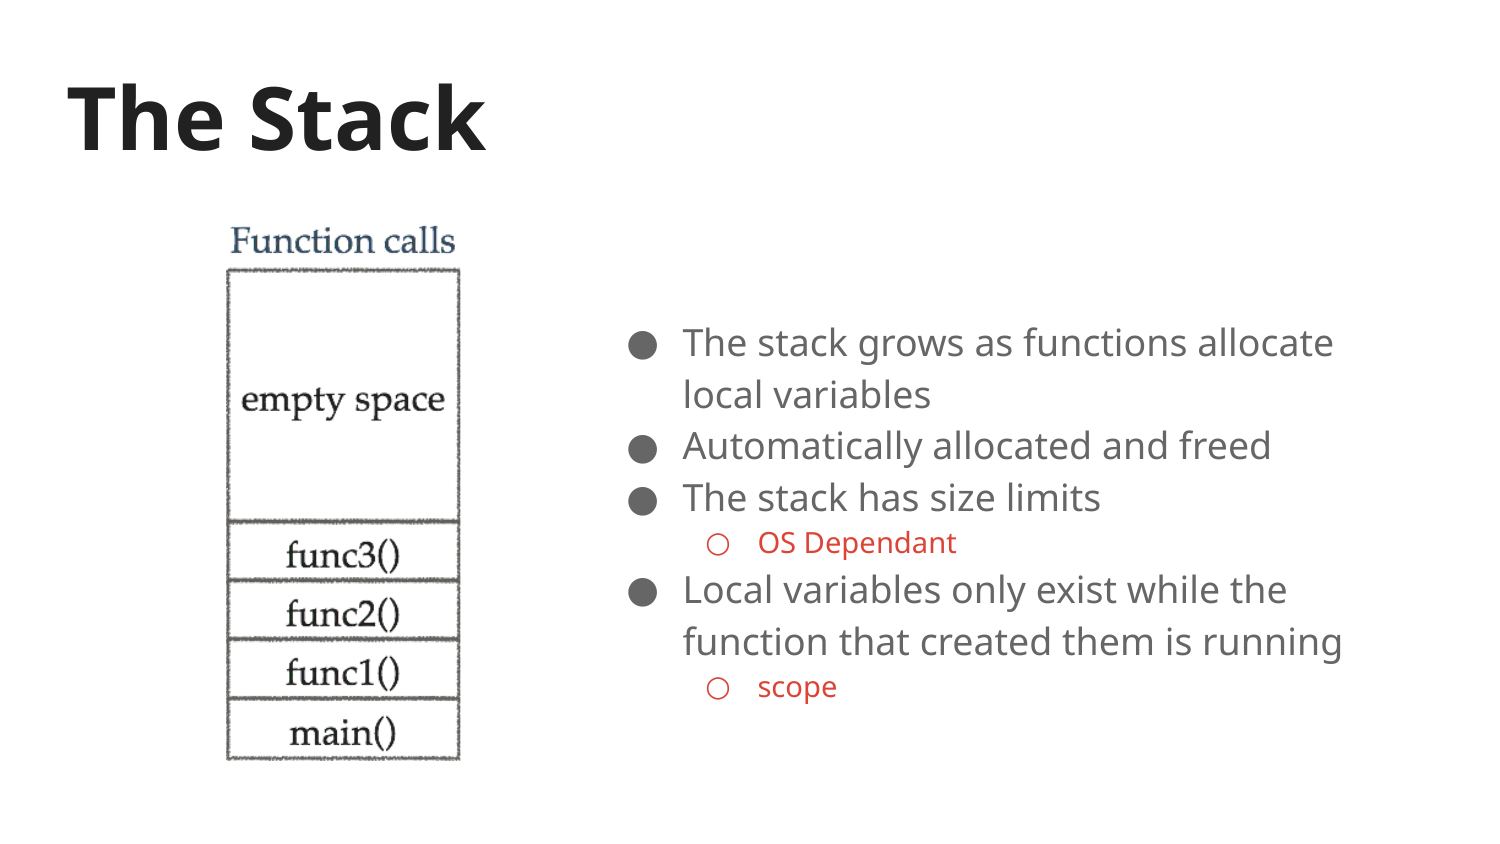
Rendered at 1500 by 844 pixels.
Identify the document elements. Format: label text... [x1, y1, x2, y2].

title The Stack [51, 48, 1449, 180]
list The stack grows as functions allocate local variables Automatically allocated and freed The stack has size limits OS Dependant Local variables only exist while the function that created them is running scope [592, 209, 1425, 806]
picture [225, 209, 461, 761]
